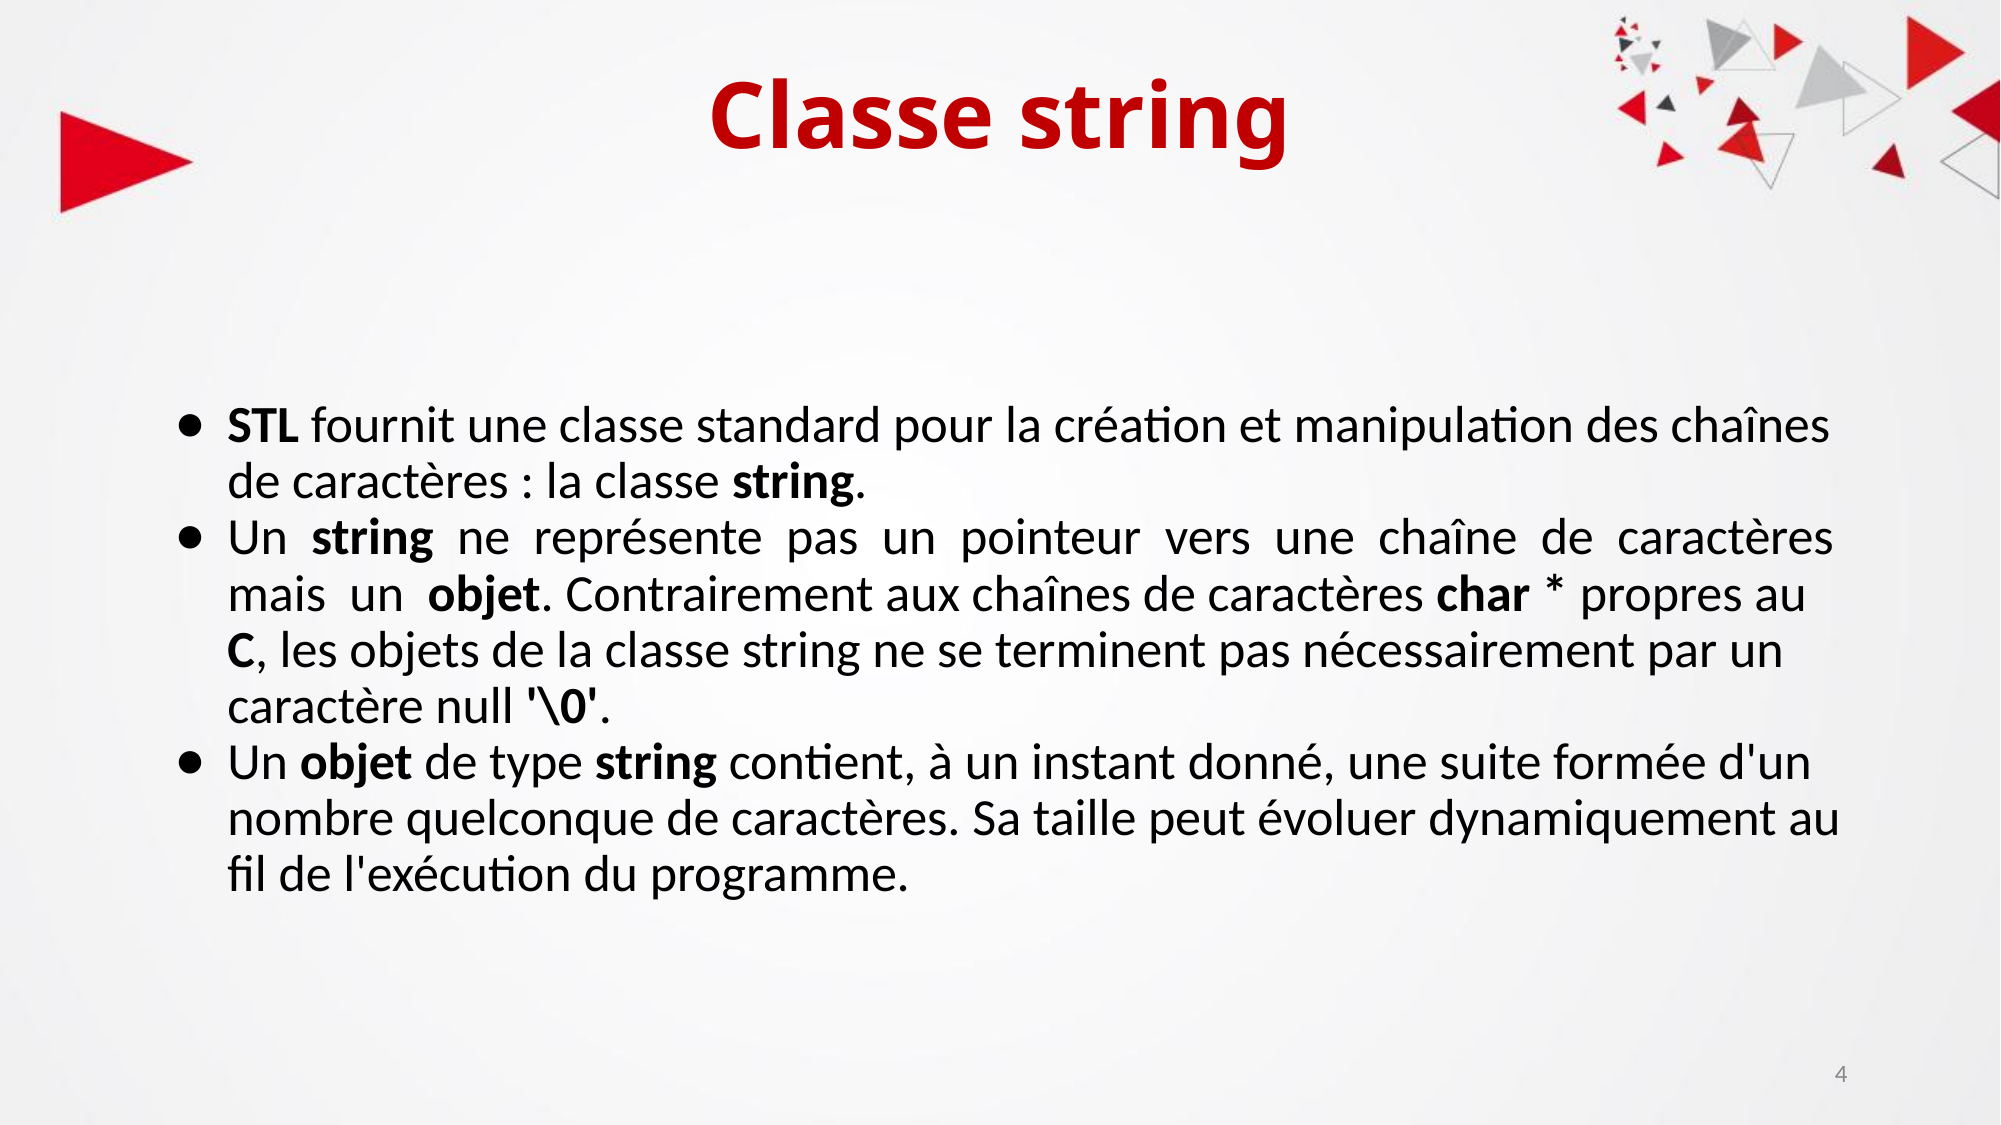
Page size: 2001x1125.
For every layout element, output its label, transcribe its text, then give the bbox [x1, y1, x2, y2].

list STL fournit une classe standard pour la création et manipulation des chaînes de caractères : la classe string. Un string ne représente pas un pointeur vers une chaîne de caractères mais un objet. Contrairement aux chaînes de caractères char * propres au C, les objets de la classe string ne se terminent pas nécessairement par un caractère null '\0'. Un objet de type string contient, à un instant donné, une suite formée d'un nombre quelconque de caractères. Sa taille peut évoluer dynamiquement au fil de l'exécution du programme. [137, 299, 1863, 1014]
title Classe string [137, 59, 1863, 278]
picture [0, 0, 2001, 1125]
slide_number ‹#› [1412, 1042, 1863, 1103]
